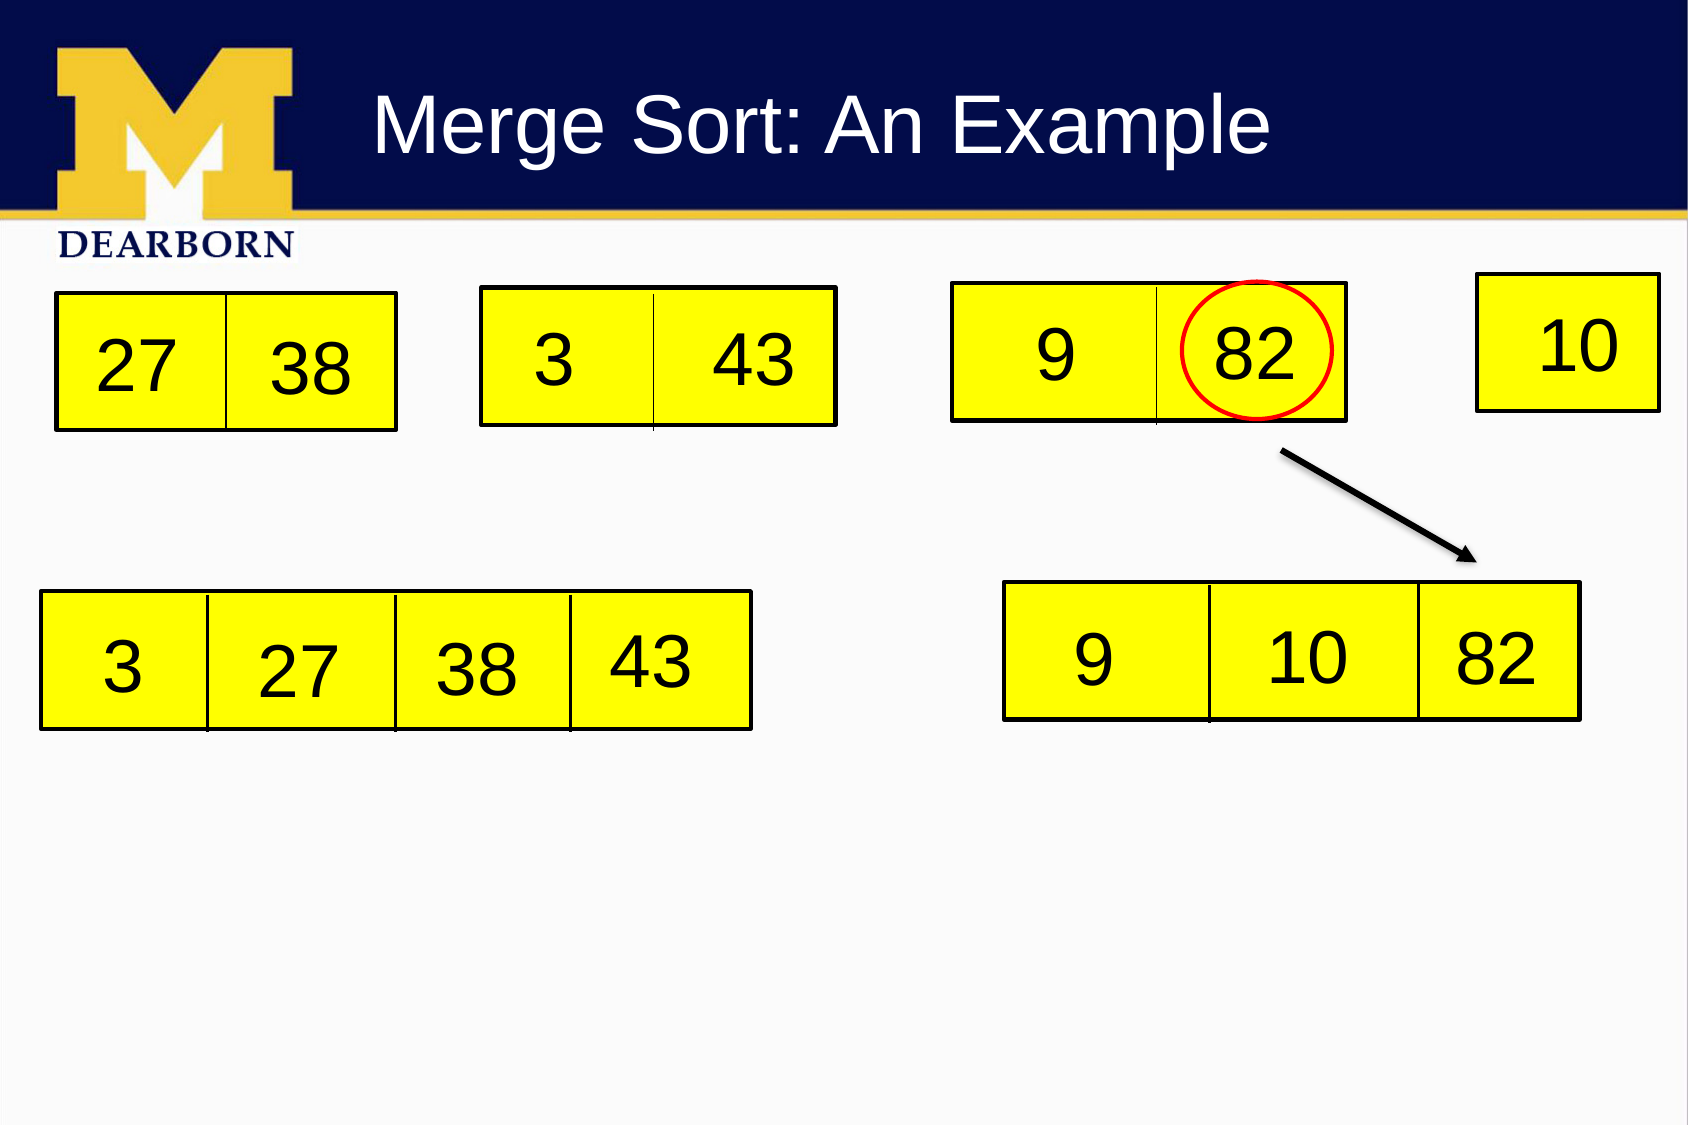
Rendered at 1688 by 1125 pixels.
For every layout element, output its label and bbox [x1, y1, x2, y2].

text_box [950, 279, 1348, 426]
text_box [39, 589, 753, 733]
text_box [479, 285, 838, 432]
text_box [54, 291, 398, 432]
text_box [1475, 272, 1661, 413]
picture [0, 0, 1688, 1125]
text_box [1280, 449, 1477, 563]
text_box [1002, 580, 1582, 724]
title [356, 62, 1688, 154]
